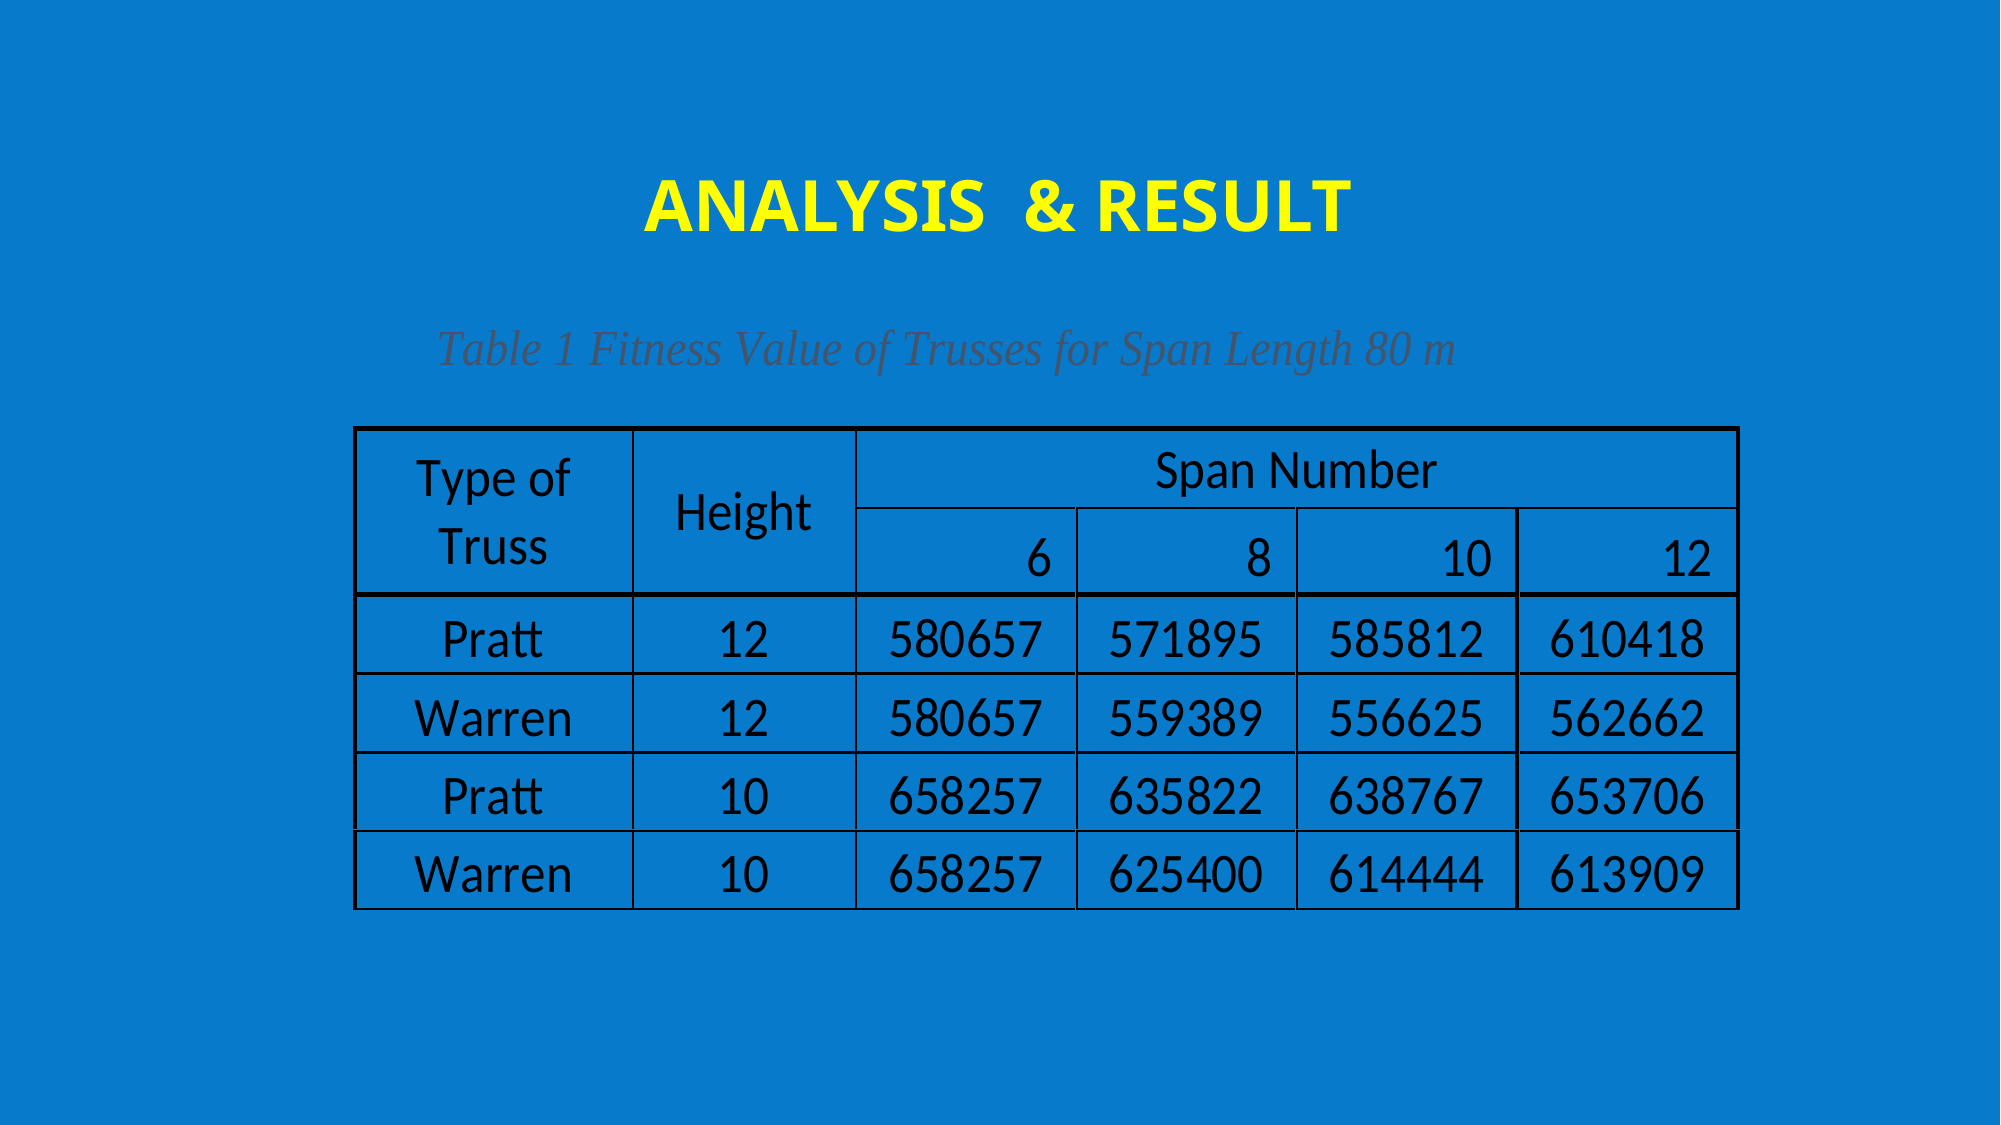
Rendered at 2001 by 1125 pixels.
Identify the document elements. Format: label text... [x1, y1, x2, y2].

title Analysis & result [149, 99, 1849, 316]
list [0, 317, 1928, 1026]
